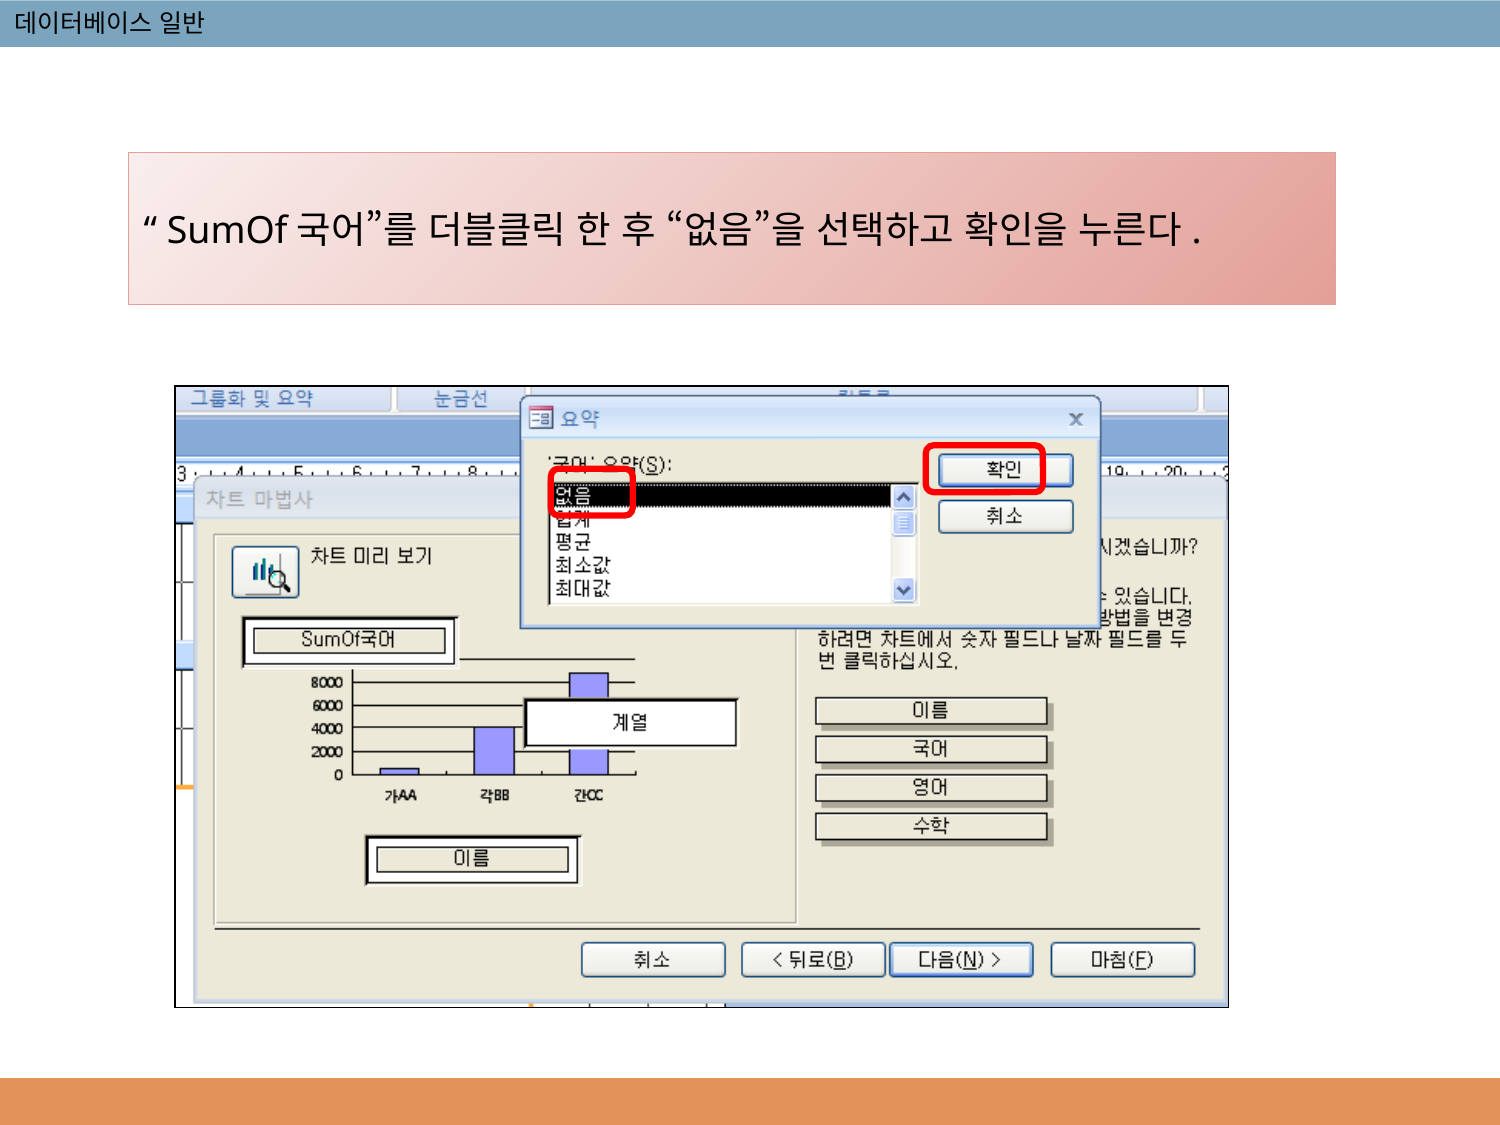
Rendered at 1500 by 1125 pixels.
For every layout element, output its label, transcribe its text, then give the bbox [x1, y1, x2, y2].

text_box “ SumOf국어”를 더블클릭 한 후 “없음”을 선택하고 확인을 누른다. [128, 152, 1336, 305]
picture [175, 386, 1228, 1007]
